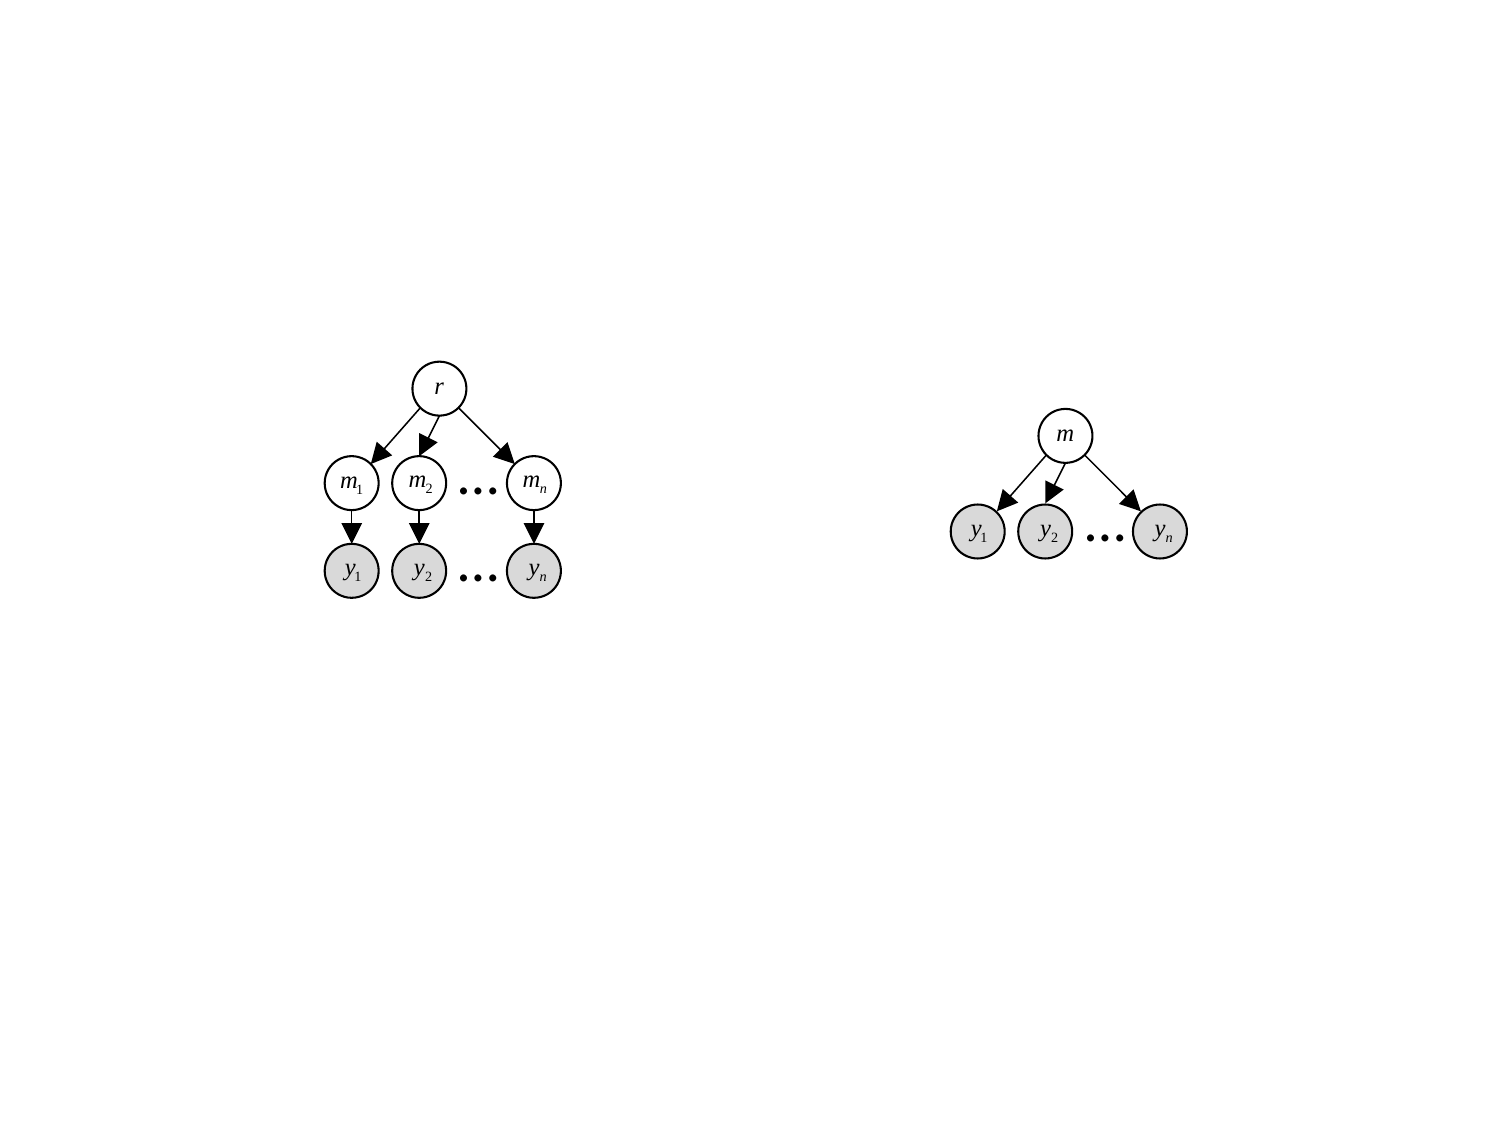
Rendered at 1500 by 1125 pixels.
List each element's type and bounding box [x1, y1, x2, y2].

text_box [950, 408, 1188, 563]
text_box [324, 361, 562, 602]
